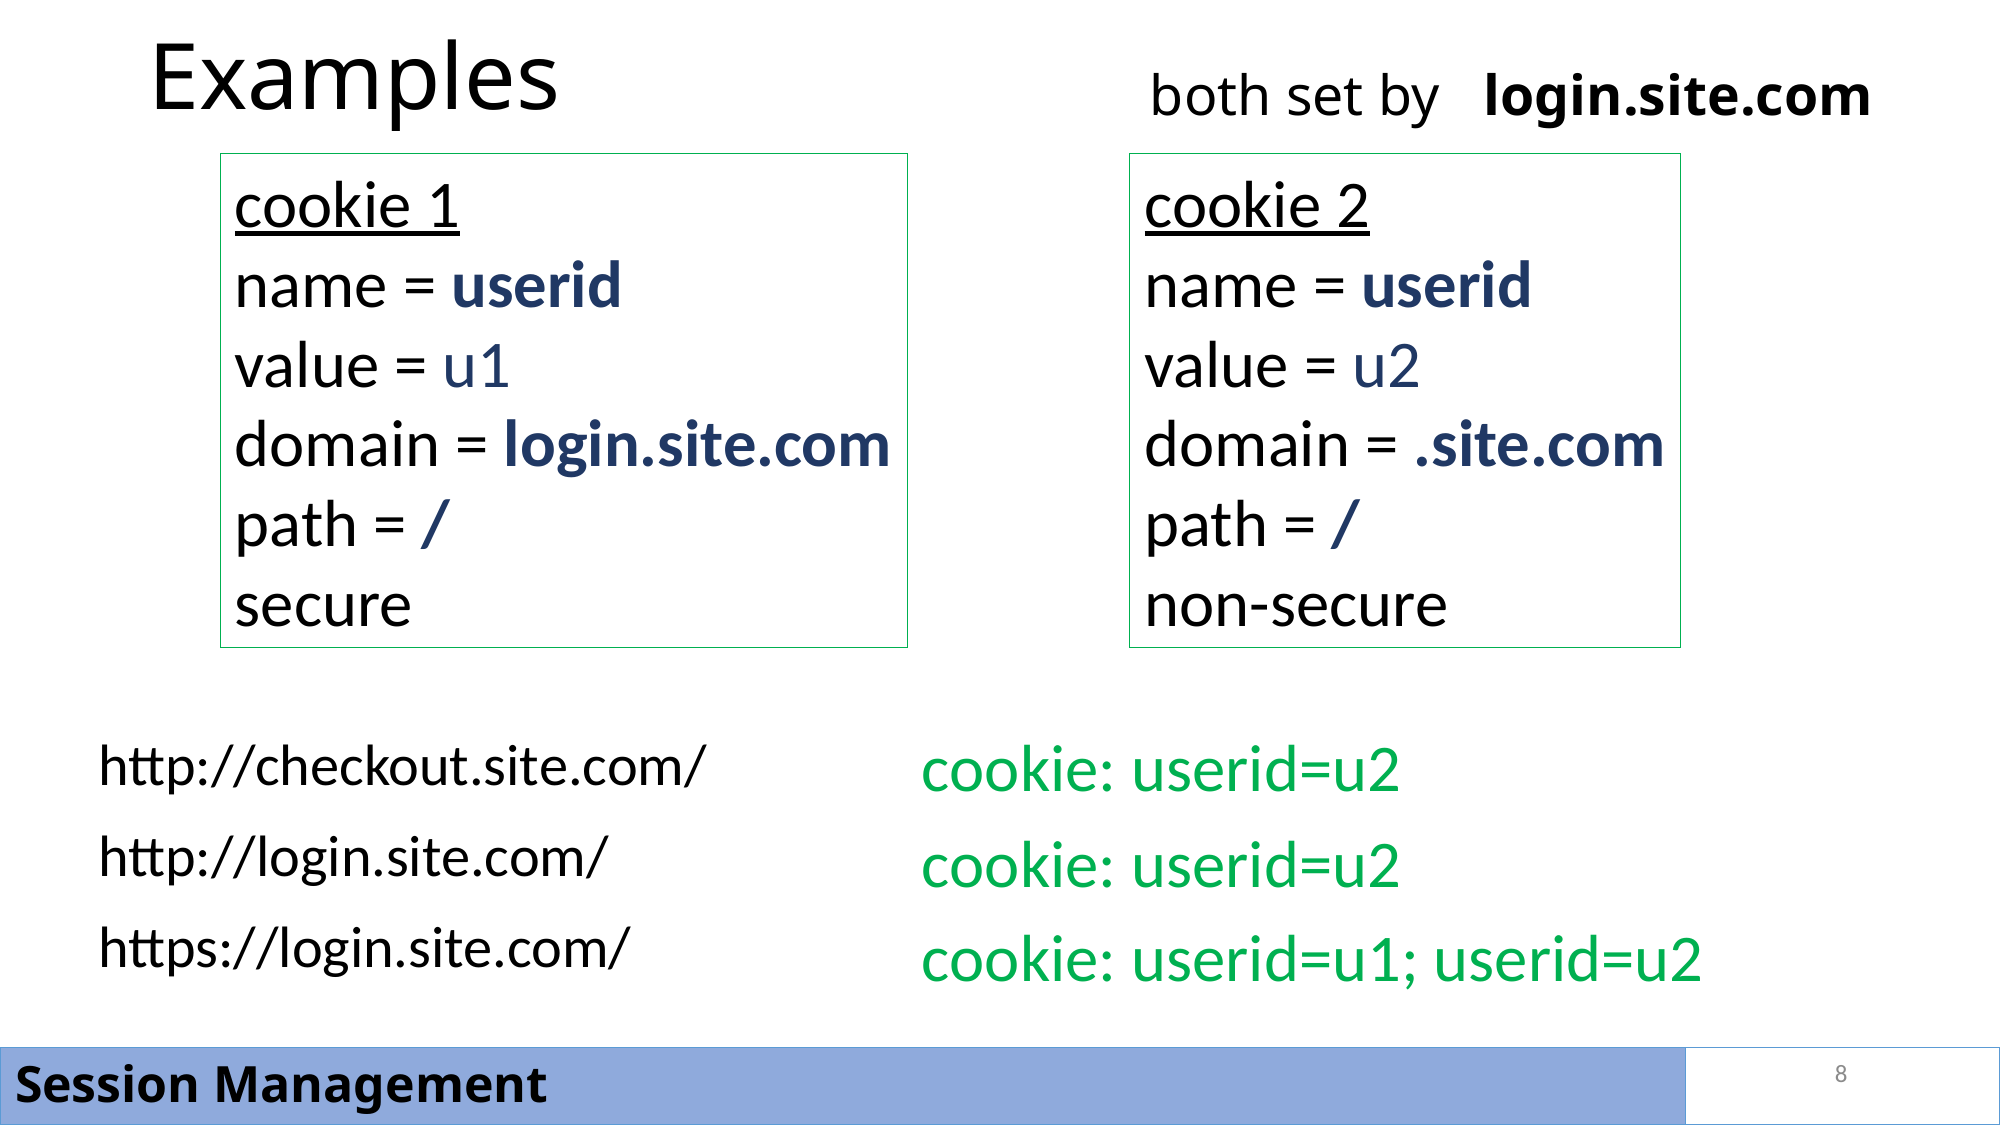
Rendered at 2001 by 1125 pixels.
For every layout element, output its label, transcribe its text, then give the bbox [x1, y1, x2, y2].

slide_number 8 [1412, 1042, 1863, 1103]
text_box [1685, 1047, 2000, 1125]
text_box both set by login.site.com [1135, 53, 1889, 135]
text_box cookie 1 name = userid value = u1 domain = login.site.com path = / secure [220, 153, 908, 648]
text_box cookie 2 name = userid value = u2 domain = .site.com path = / non-secure [1129, 153, 1681, 648]
text_box Session Management [0, 1047, 1685, 1125]
list http://checkout.site.com/ http://login.site.com/ https://login.site.com/ [83, 728, 917, 1037]
title Examples [133, 3, 1859, 157]
text_box cookie: userid=u2 cookie: userid=u2 cookie: userid=u1; userid=u2 [907, 716, 1719, 1003]
